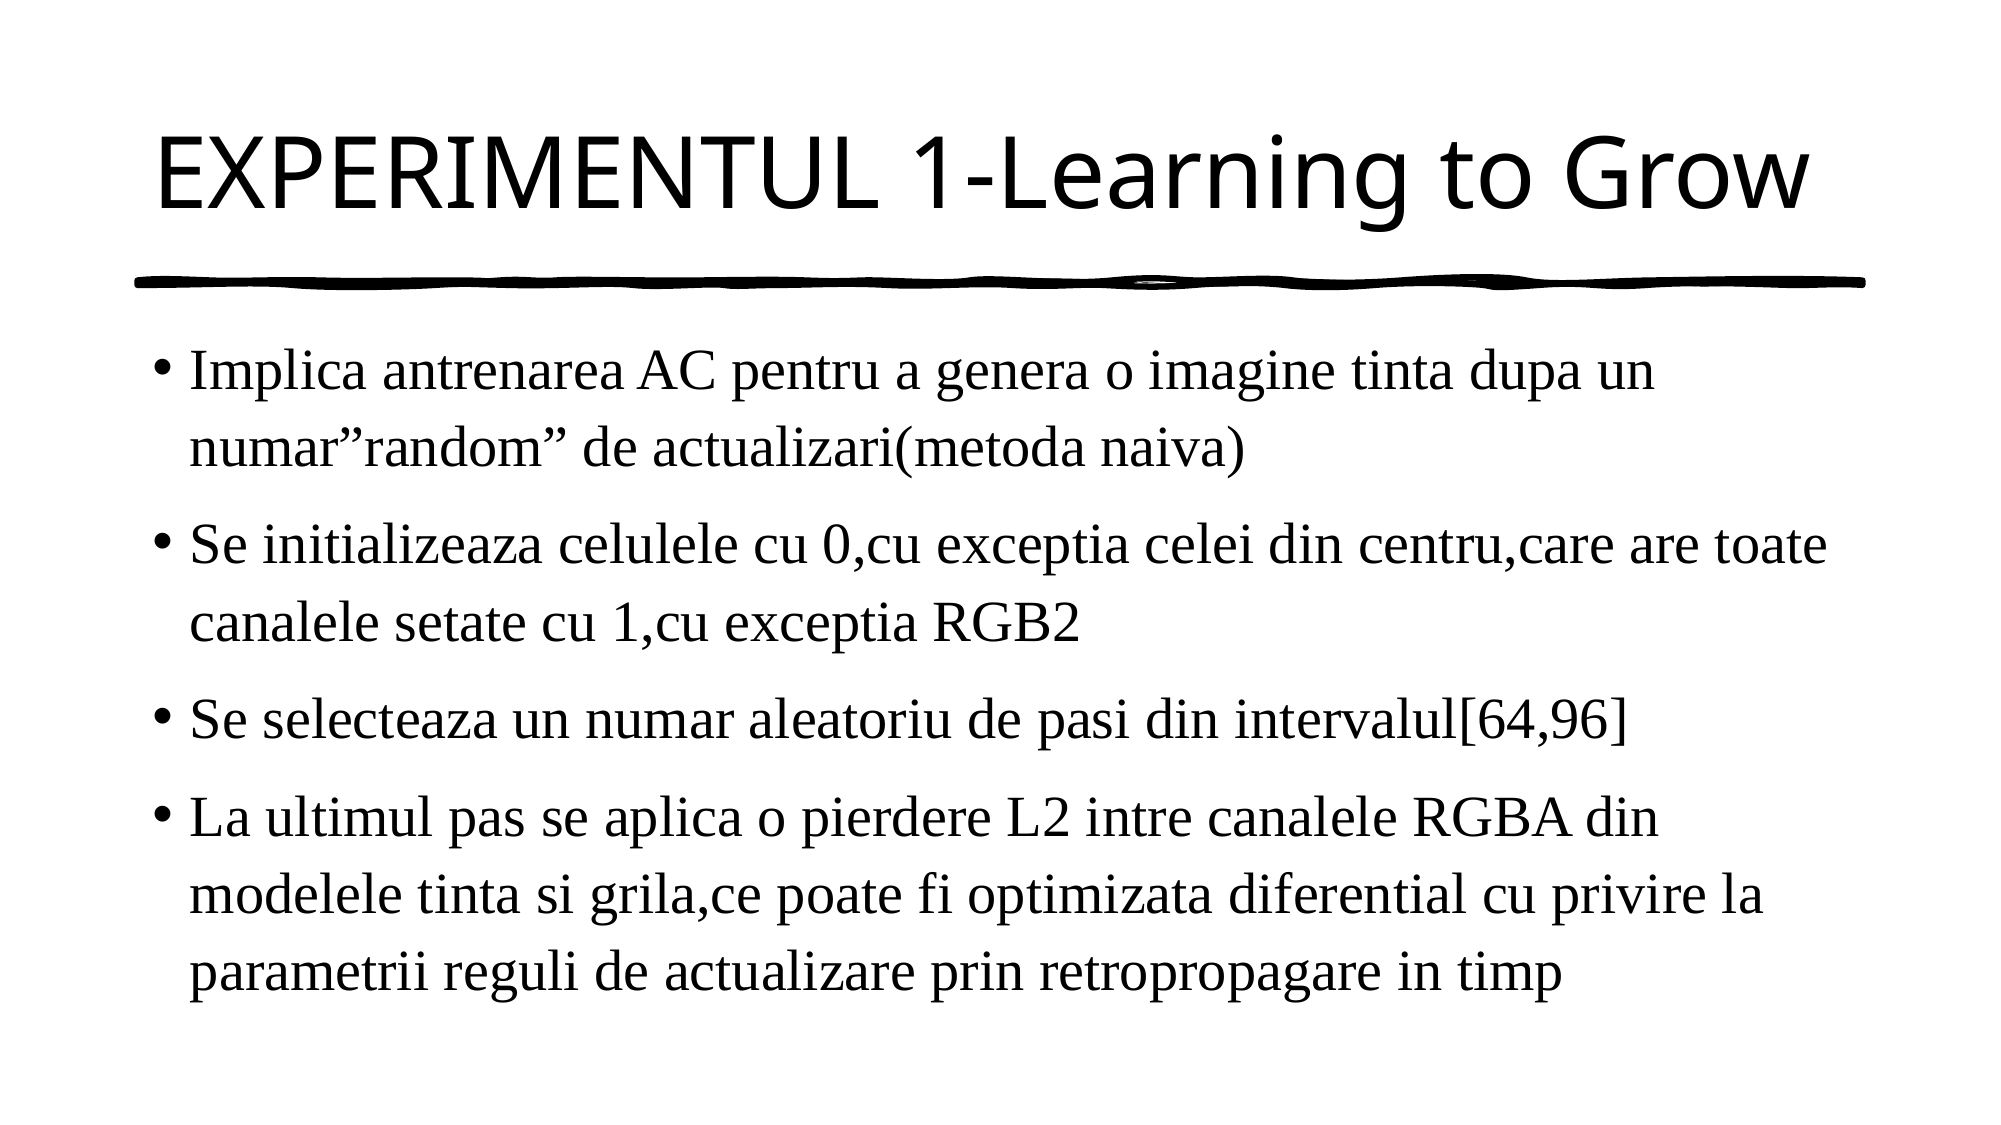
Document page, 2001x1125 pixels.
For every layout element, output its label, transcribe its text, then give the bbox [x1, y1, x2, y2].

list Implica antrenarea AC pentru a genera o imagine tinta dupa un numar”random” de actualizari(metoda naiva) Se initializeaza celulele cu 0,cu exceptia celei din centru,care are toate canalele setate cu 1,cu exceptia RGB2 Se selecteaza un numar aleatoriu de pasi din intervalul[64,96] La ultimul pas se aplica o pierdere L2 intre canalele RGBA din modelele tinta si grila,ce poate fi optimizata diferential cu privire la parametrii reguli de actualizare prin retropropagare in timp [137, 316, 1863, 1014]
title EXPERIMENTUL 1-Learning to Grow [137, 59, 1863, 278]
